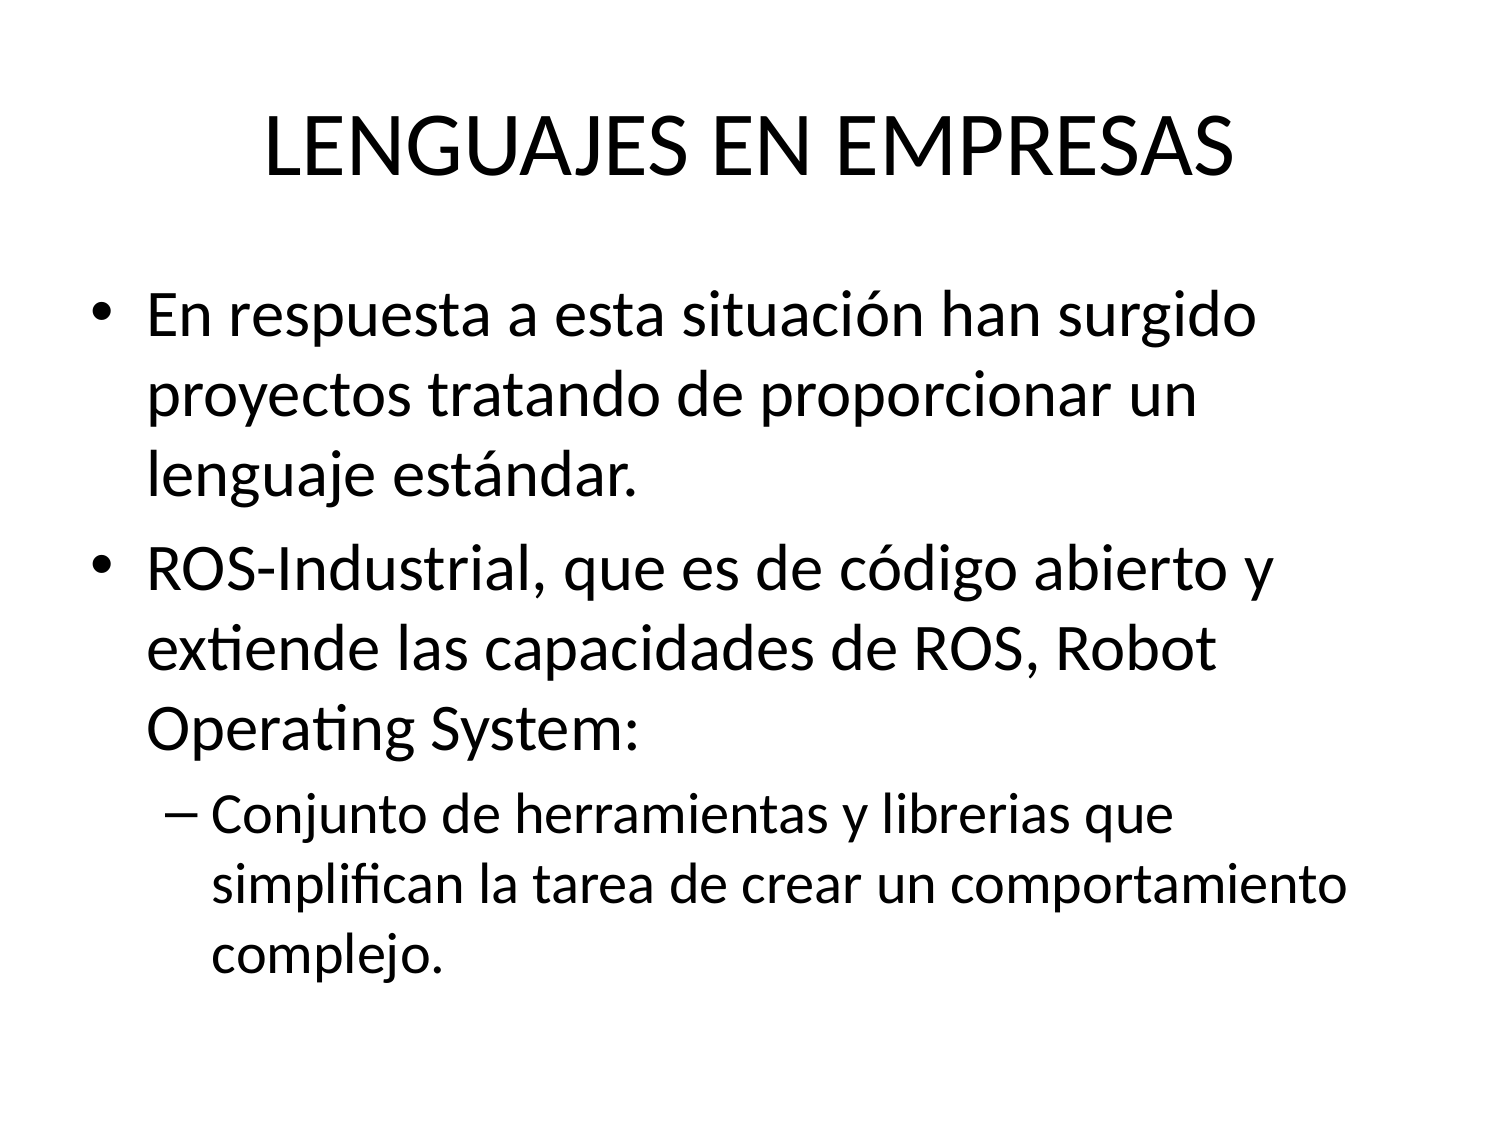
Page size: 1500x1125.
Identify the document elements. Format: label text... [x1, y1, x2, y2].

title LENGUAJES EN EMPRESAS [75, 45, 1425, 233]
list En respuesta a esta situación han surgido proyectos tratando de proporcionar un lenguaje estándar. ROS-Industrial, que es de código abierto y extiende las capacidades de ROS, Robot Operating System: Conjunto de herramientas y librerias que simplifican la tarea de crear un comportamiento complejo. [75, 262, 1425, 1005]
